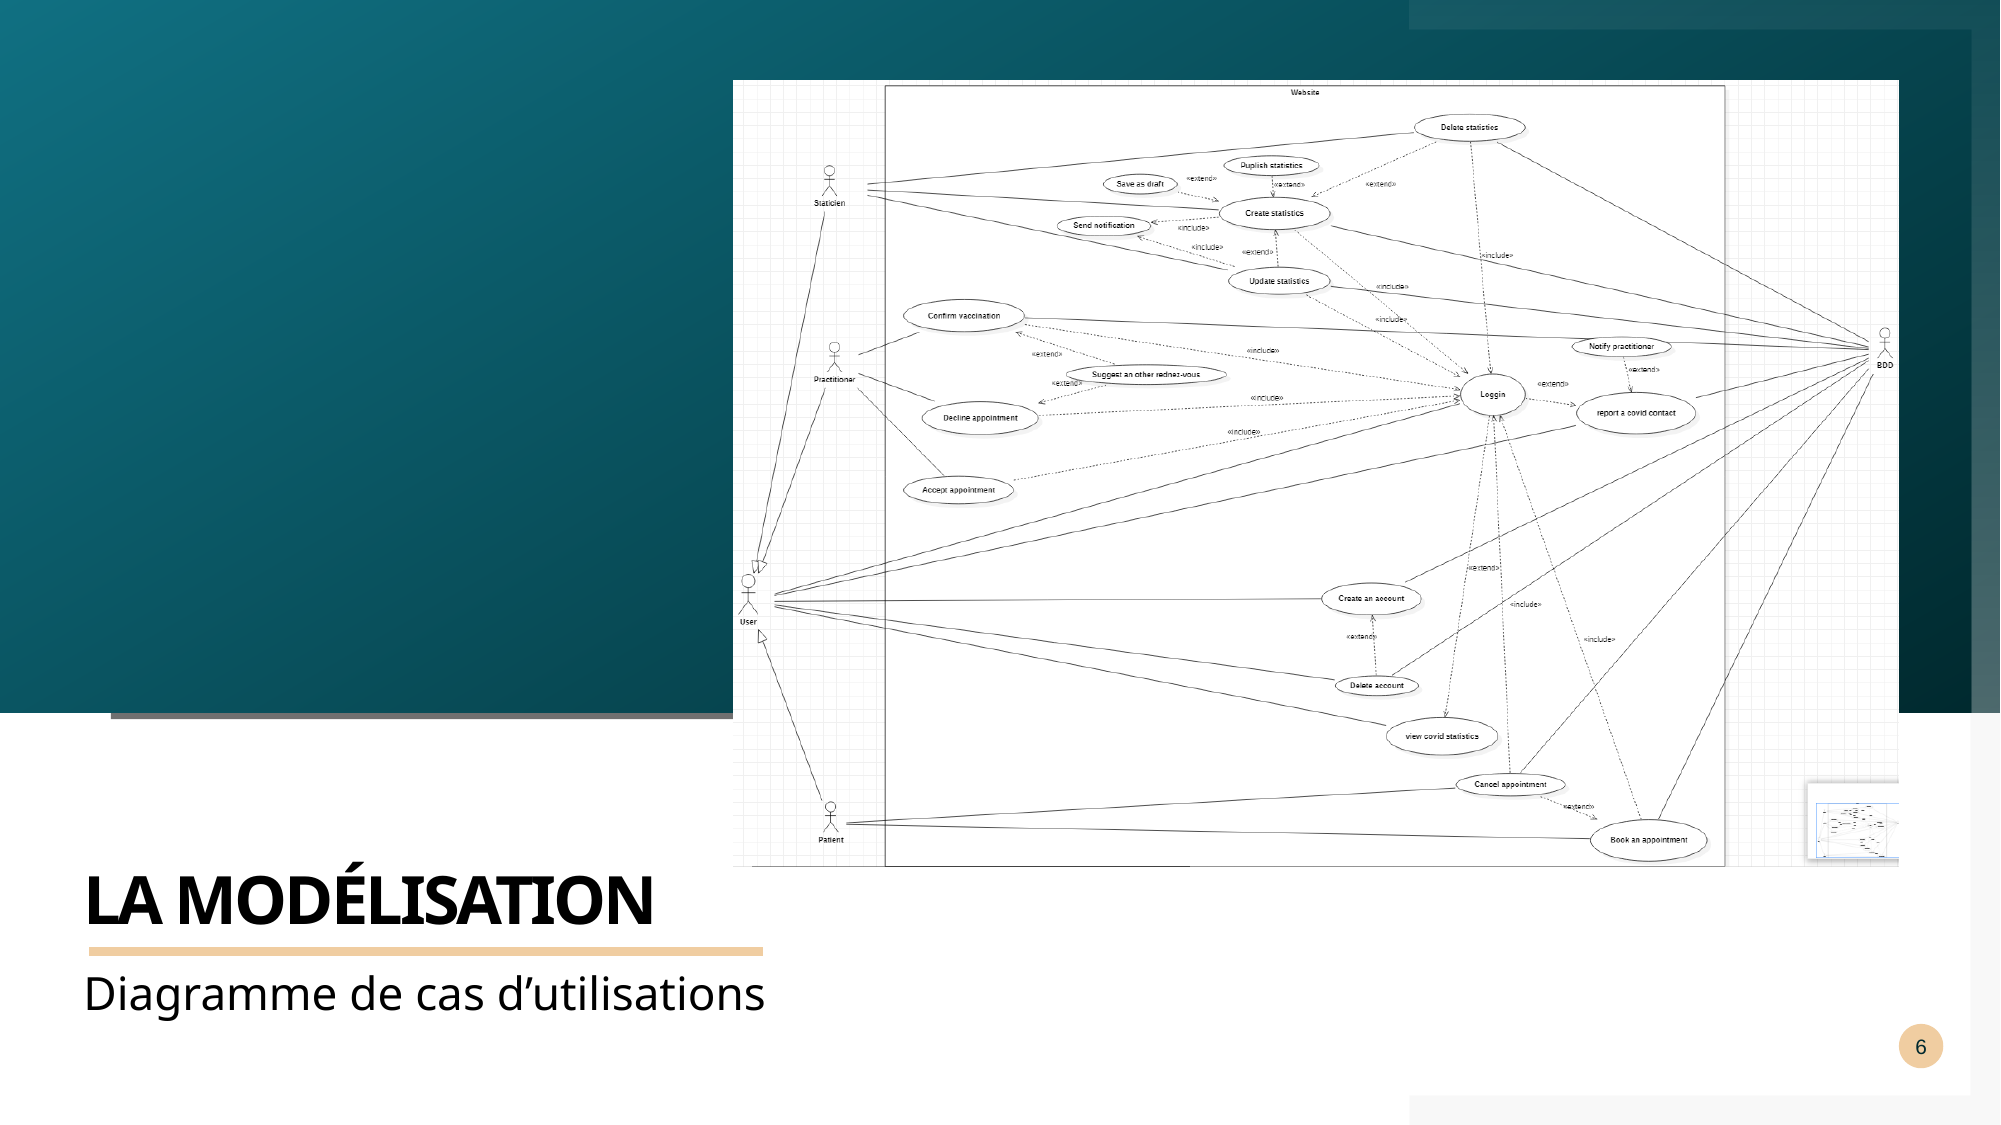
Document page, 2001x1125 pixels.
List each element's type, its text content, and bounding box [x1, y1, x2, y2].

list Diagramme de cas d’utilisations [83, 964, 1324, 1024]
slide_number 6 [1898, 1023, 1944, 1069]
picture [733, 80, 1899, 867]
title La modélisation [83, 866, 1324, 928]
